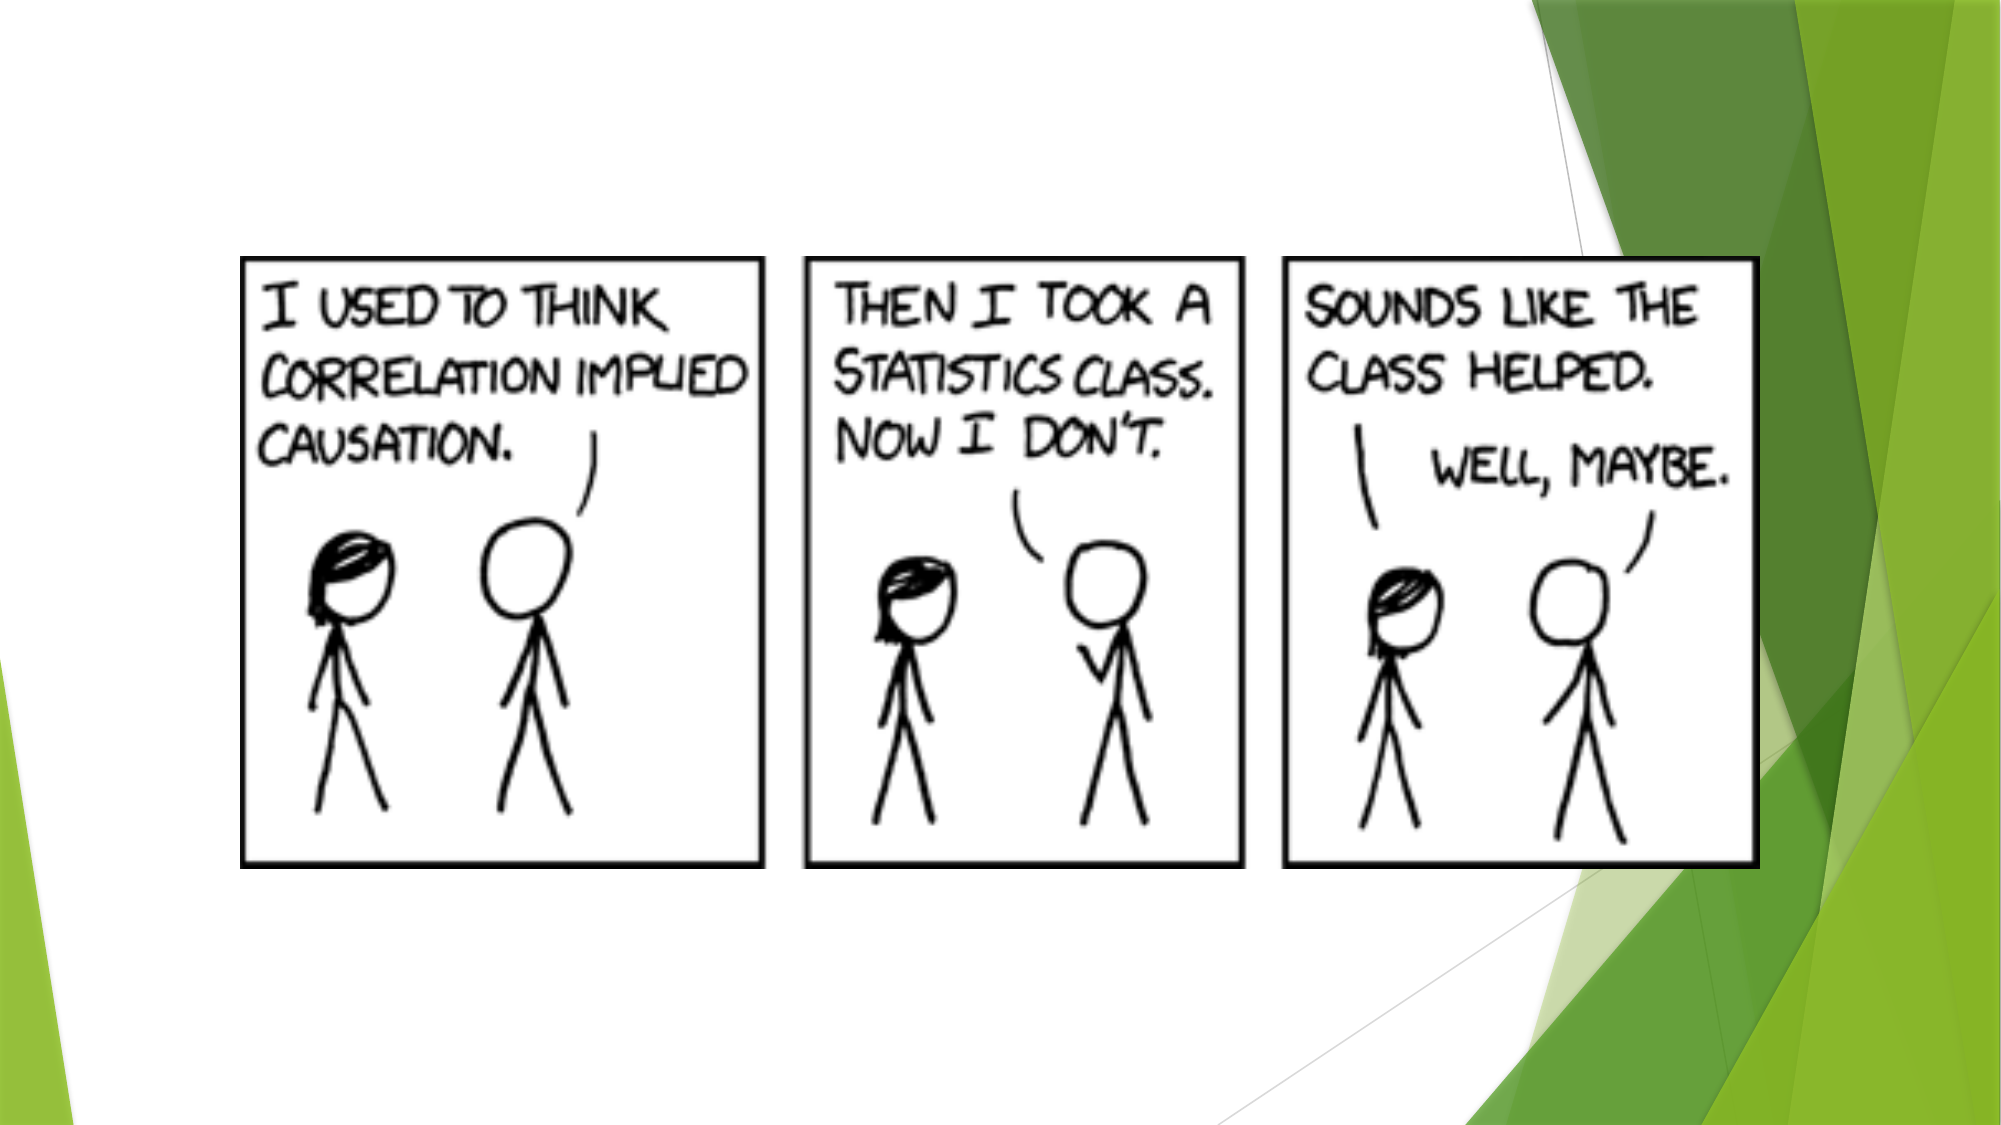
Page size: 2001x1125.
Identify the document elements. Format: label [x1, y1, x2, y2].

picture [240, 256, 1760, 869]
